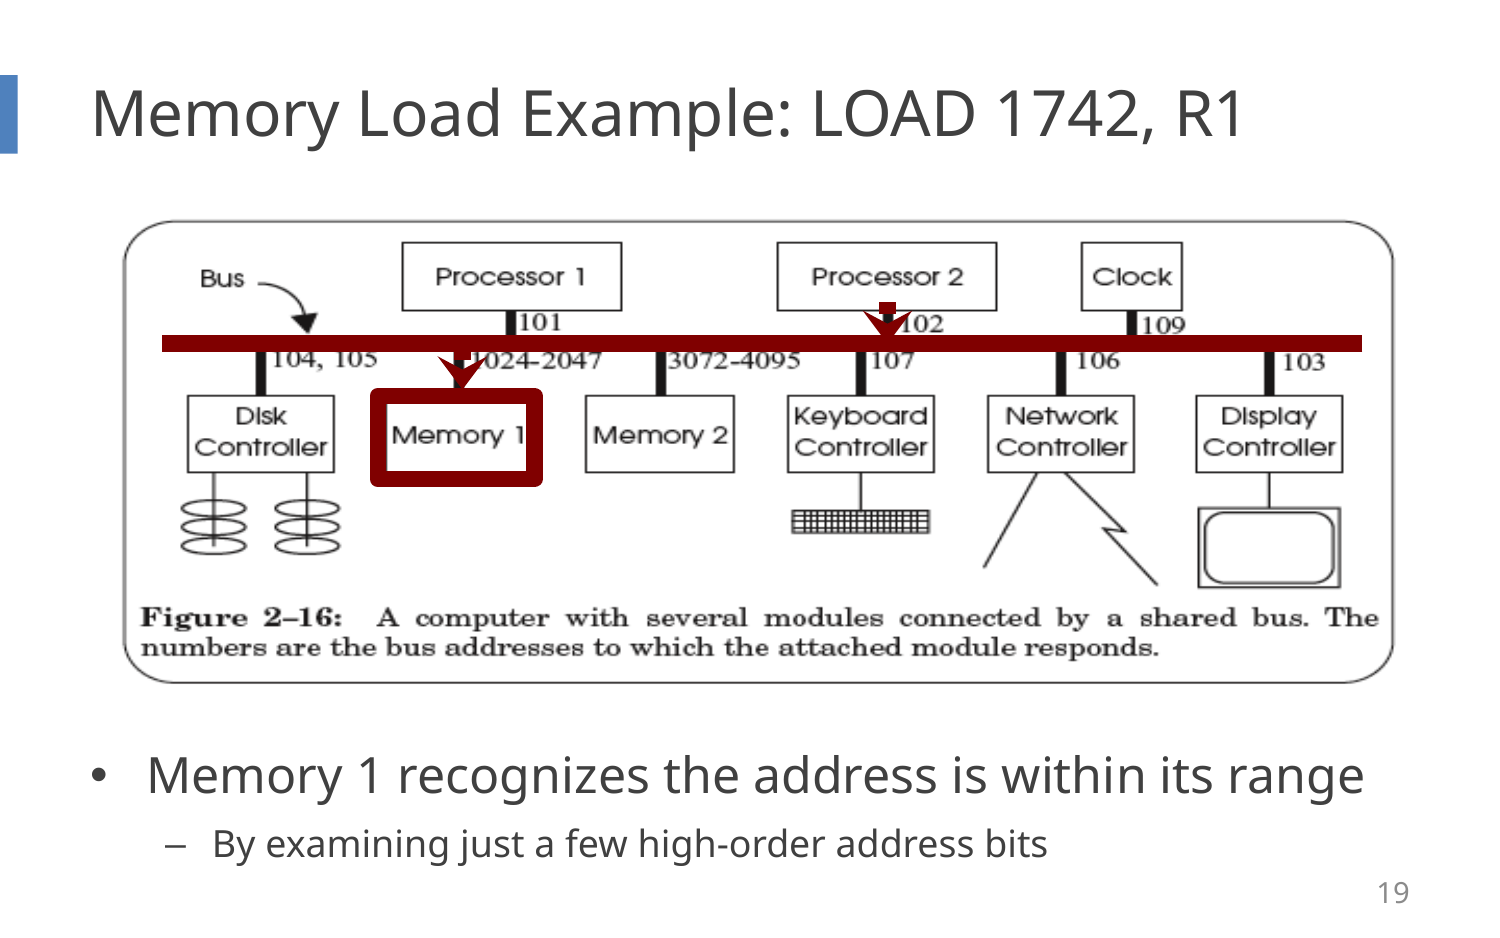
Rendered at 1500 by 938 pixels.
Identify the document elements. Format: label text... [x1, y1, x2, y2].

slide_number 19 [1074, 868, 1425, 919]
title Memory Load Example: LOAD 1742, R1 [75, 37, 1425, 186]
picture [74, 197, 1422, 732]
list Memory 1 recognizes the address is within its range By examining just a few high-order address bits [75, 724, 1438, 871]
